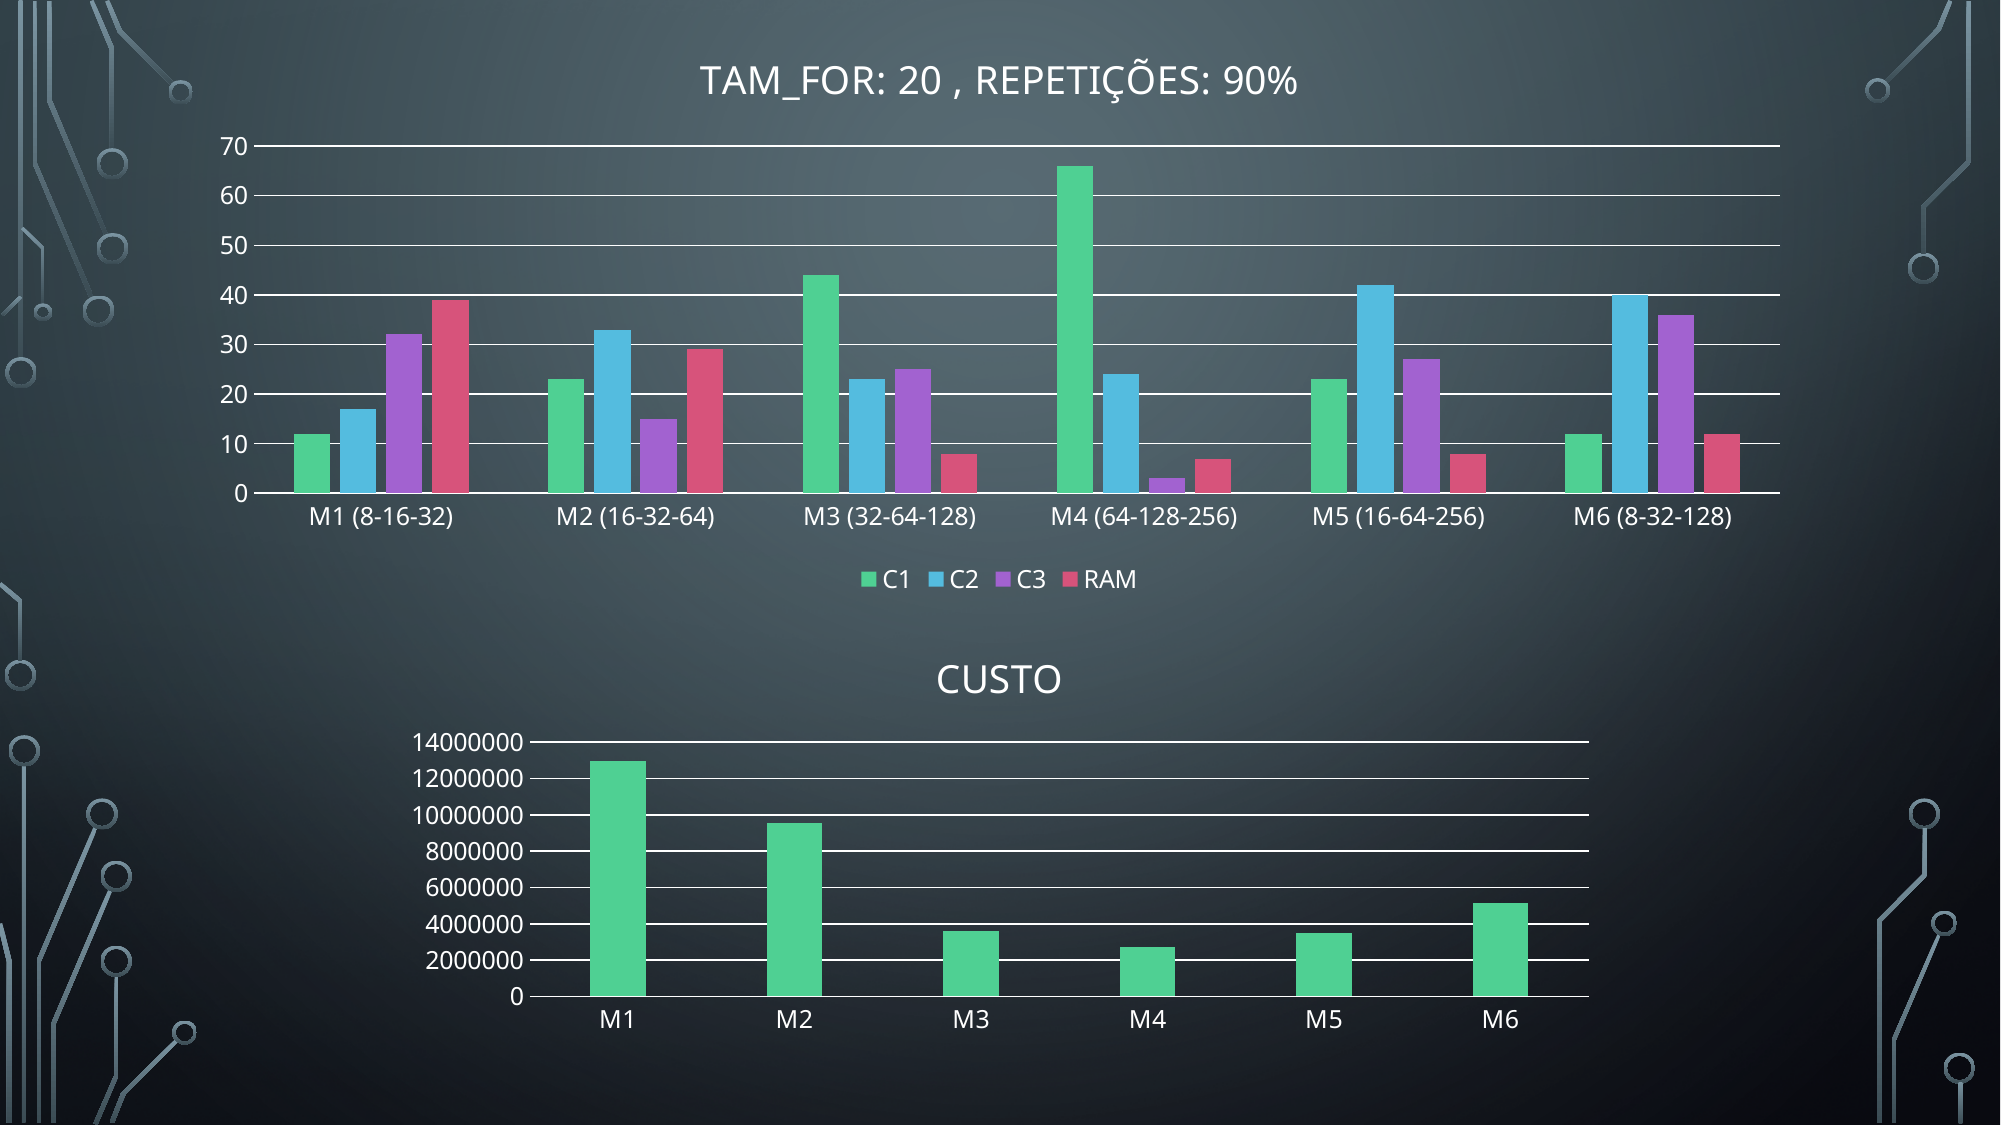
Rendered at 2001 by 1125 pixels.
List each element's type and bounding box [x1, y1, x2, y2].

chart [386, 623, 1614, 1046]
chart [187, 21, 1813, 603]
